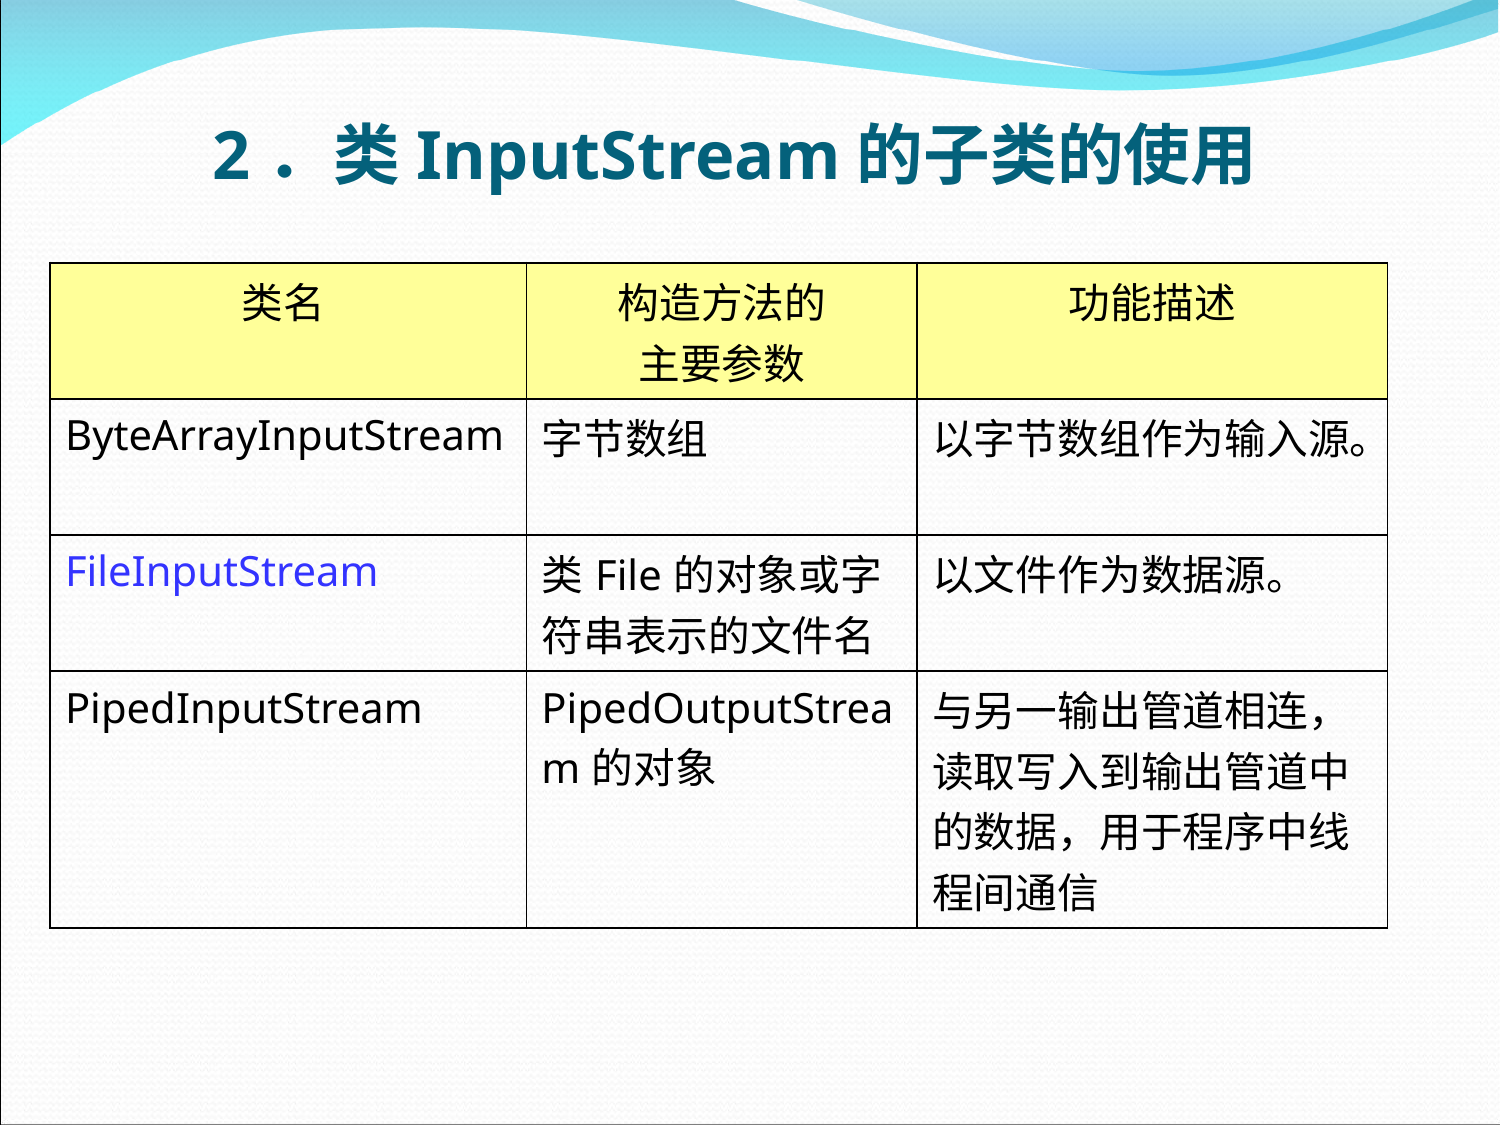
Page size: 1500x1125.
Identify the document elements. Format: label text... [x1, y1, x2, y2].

table_cell 与另一输出管道相连，读取写入到输出管道中的数据，用于程序中线程间通信 [918, 672, 1387, 927]
table_header 构造方法的 主要参数 [527, 264, 916, 398]
table_cell 以字节数组作为输入源。 [918, 400, 1387, 534]
table_cell 以文件作为数据源。 [918, 536, 1387, 670]
table_cell PipedOutputStream的对象 [527, 672, 916, 927]
table_cell 字节数组 [527, 400, 916, 534]
table_cell ByteArrayInputStream [51, 400, 526, 534]
table_cell 类File的对象或字符串表示的文件名 [527, 536, 916, 670]
picture [0, 0, 1500, 1125]
table_header 类名 [51, 264, 526, 398]
table_cell FileInputStream [51, 536, 526, 670]
table_header 功能描述 [918, 264, 1387, 398]
title 2．类InputStream的子类的使用 [212, 87, 1401, 193]
table_cell PipedInputStream [51, 672, 526, 927]
